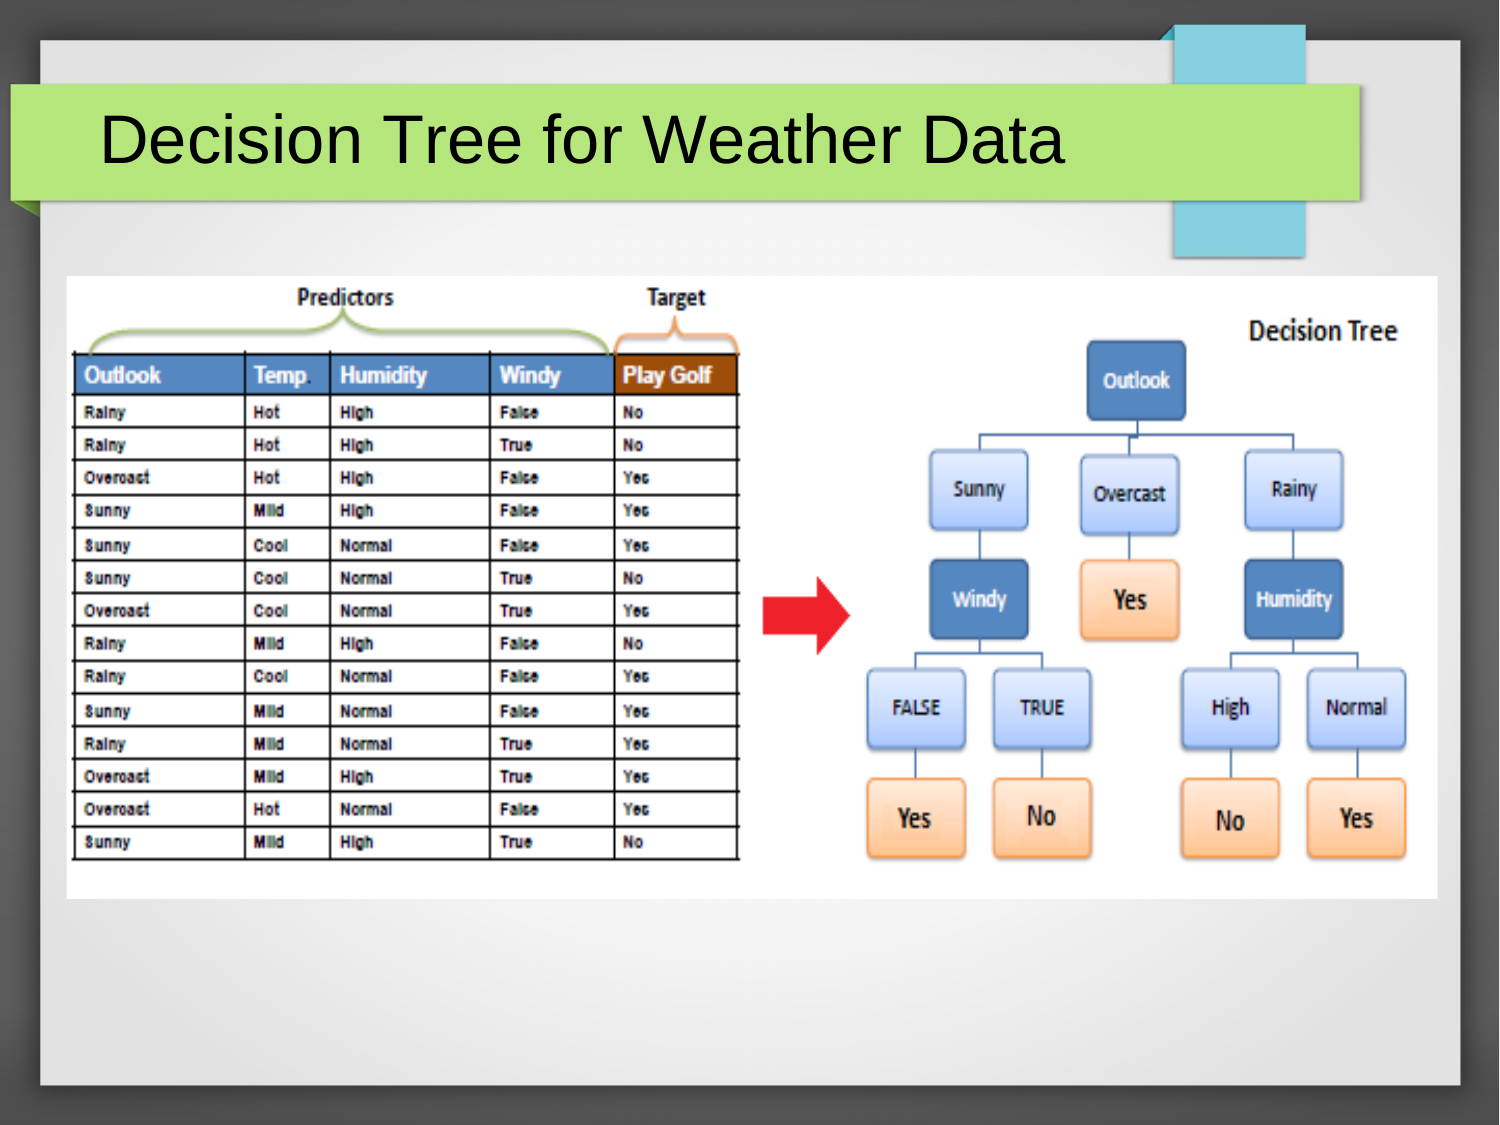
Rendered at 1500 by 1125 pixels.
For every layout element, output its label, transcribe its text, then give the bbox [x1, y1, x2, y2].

title Decision Tree for Weather Data [73, 94, 1427, 178]
text_box [66, 276, 1438, 899]
picture [0, 0, 1500, 1125]
